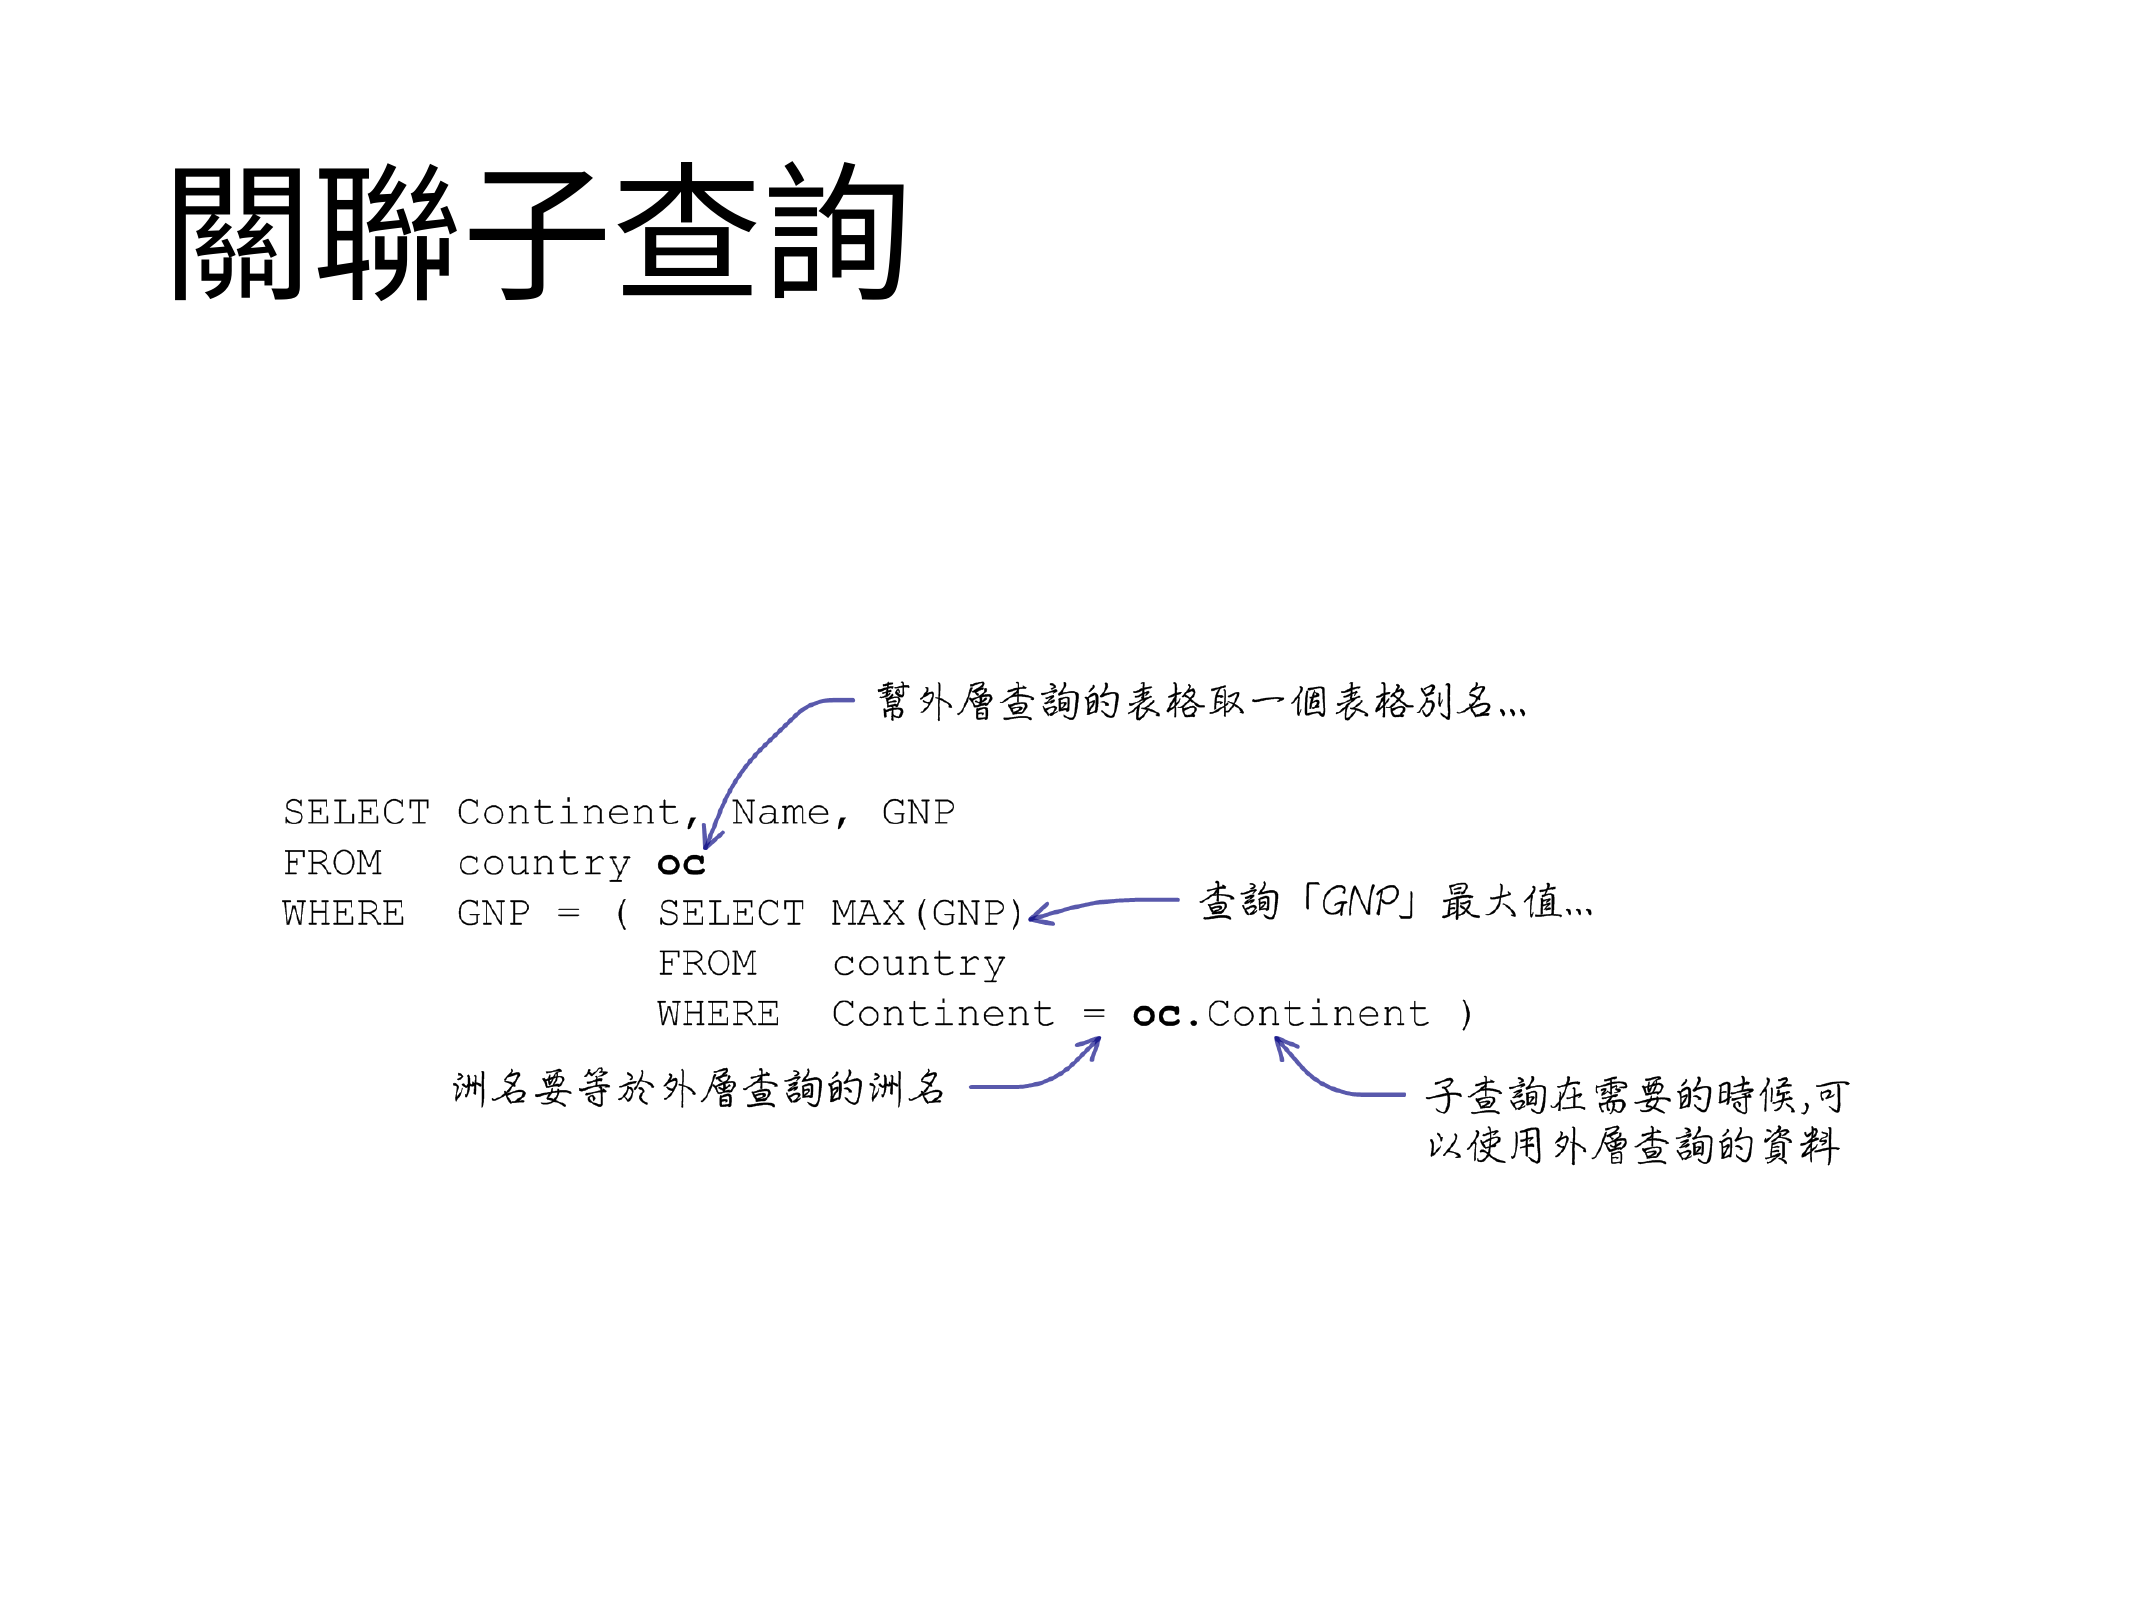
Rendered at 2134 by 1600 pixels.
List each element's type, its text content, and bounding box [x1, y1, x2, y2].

picture [281, 672, 1852, 1173]
title 關聯子查詢 [147, 85, 1988, 395]
